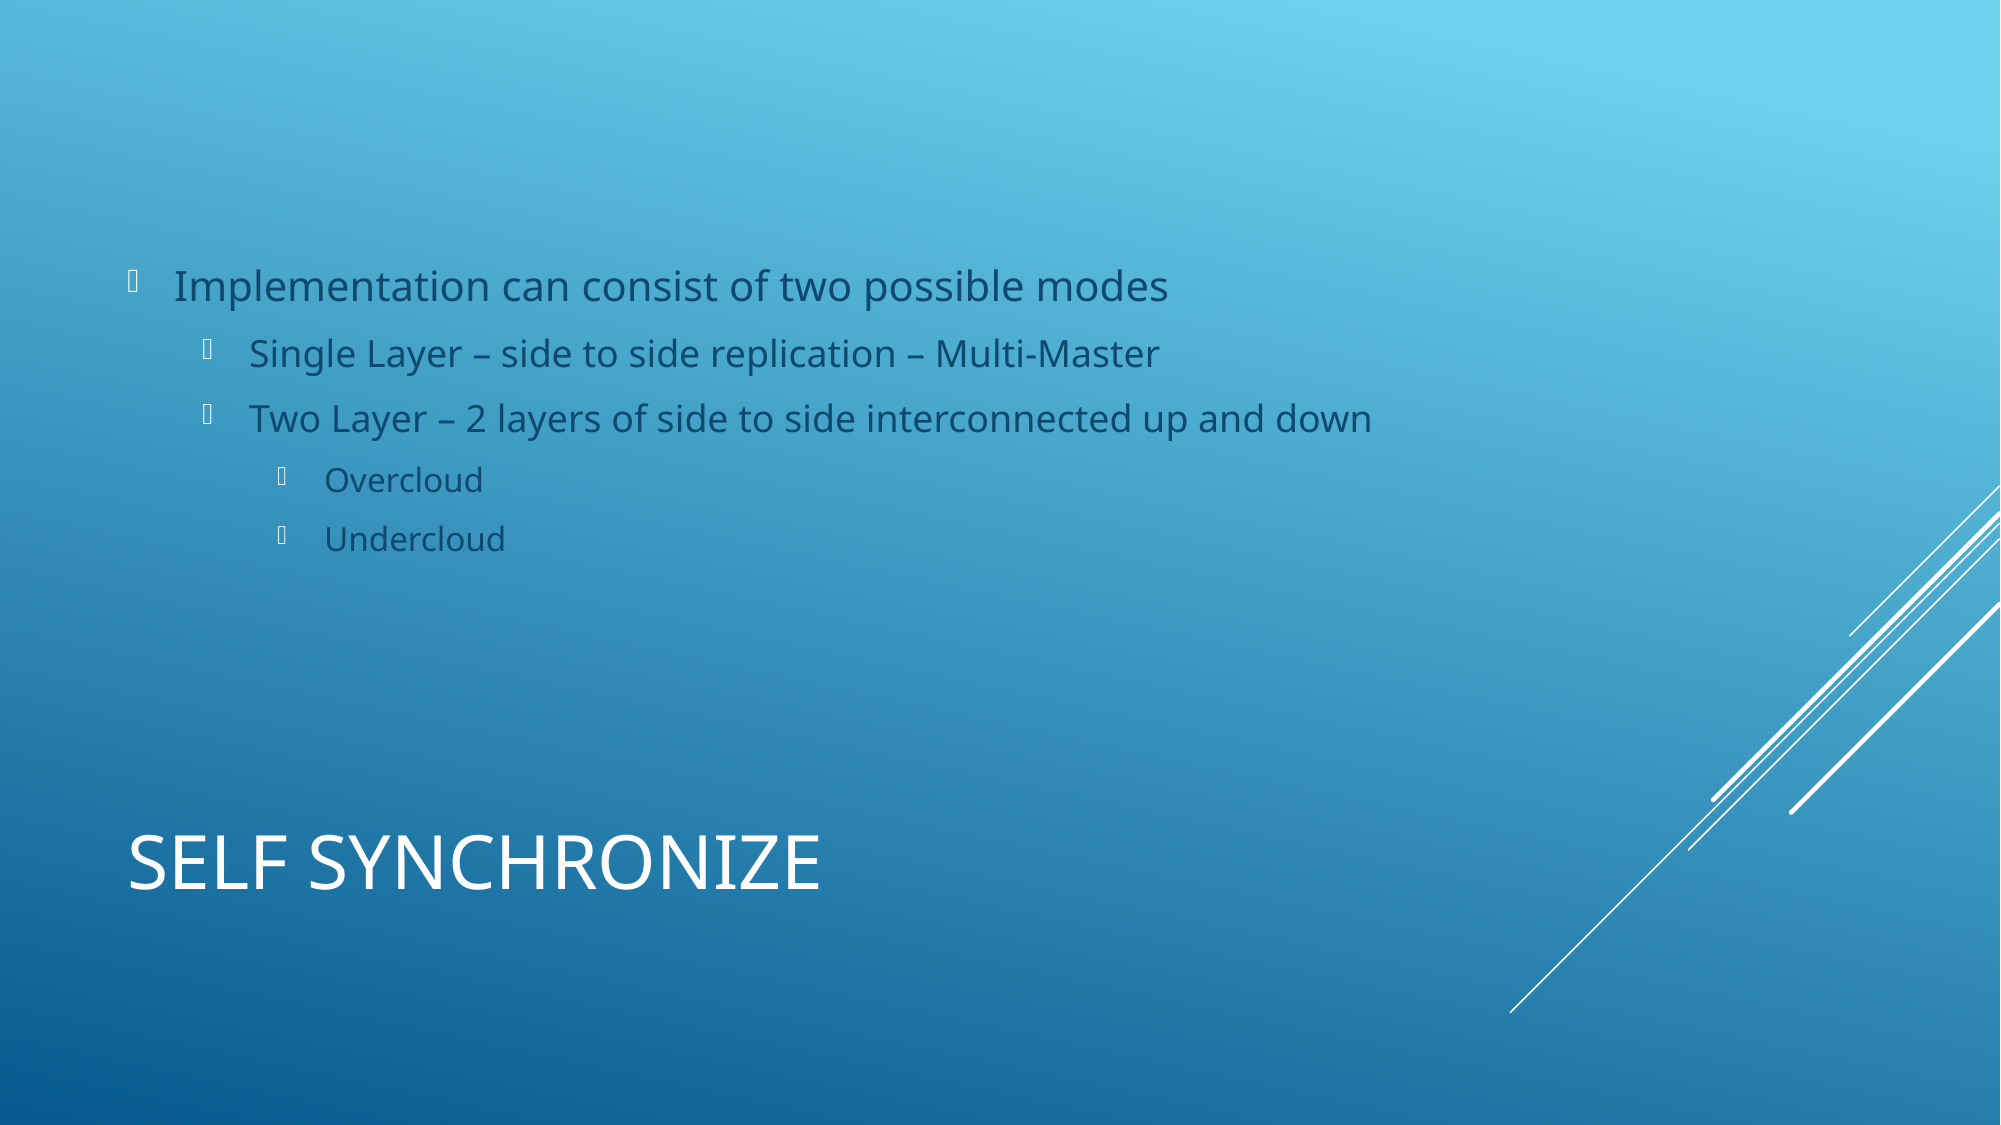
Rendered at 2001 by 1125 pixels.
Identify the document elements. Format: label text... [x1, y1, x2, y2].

list Implementation can consist of two possible modes Single Layer – side to side replication – Multi-Master Two Layer – 2 layers of side to side interconnected up and down Overcloud Undercloud [112, 112, 1513, 706]
title Self synchronize [112, 736, 1513, 984]
